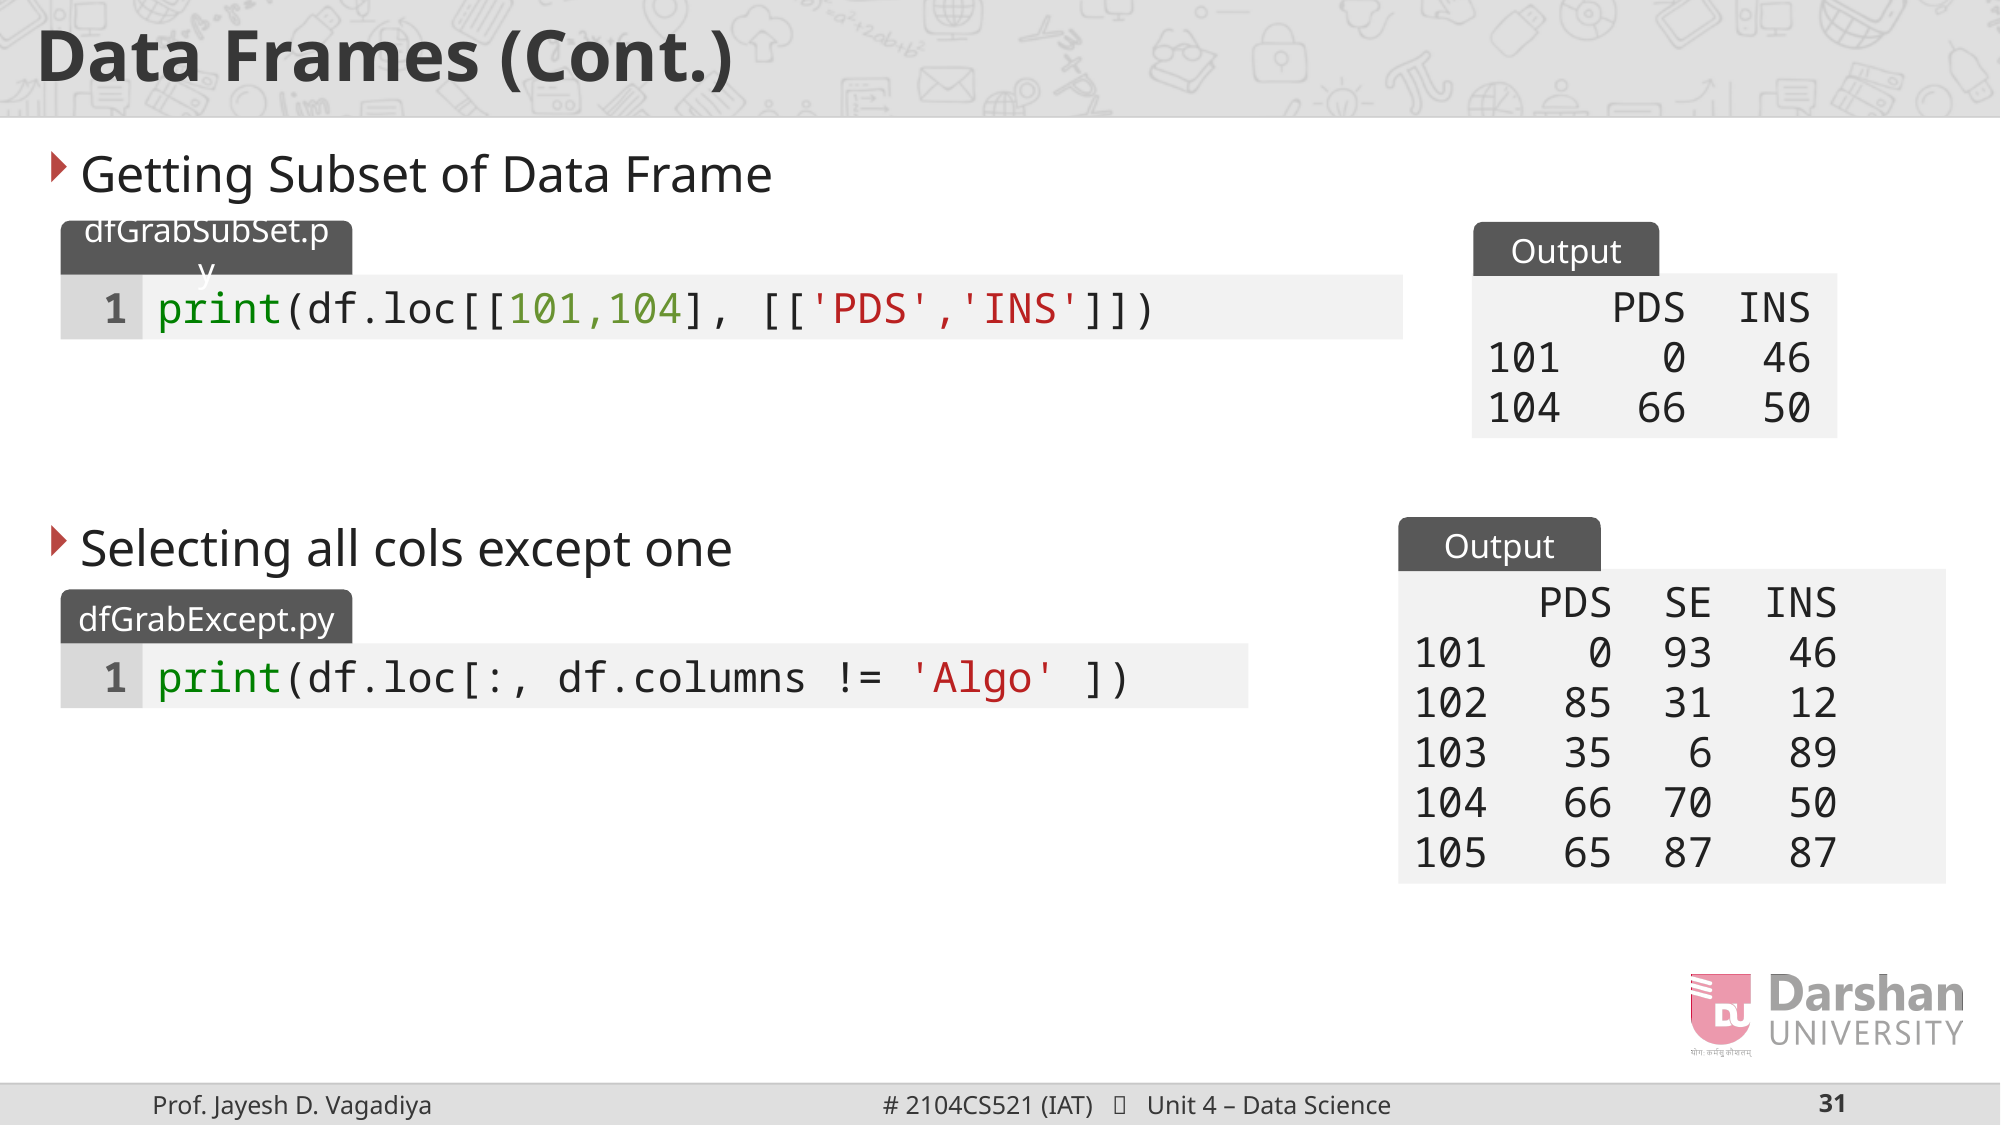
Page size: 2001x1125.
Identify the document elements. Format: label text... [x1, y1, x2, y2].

text_box dfGrabExcept.py [59, 588, 354, 645]
text_box dfGrabSubSet.py [59, 219, 354, 276]
text_box PDS INS 101 0 46 104 66 50 [1471, 273, 1838, 439]
text_box PDS SE INS 101 0 93 46 85 31 12 103 35 6 89 104 66 70 50 105 65 87 87 [1398, 568, 1946, 884]
text_box Output [1472, 220, 1661, 277]
list Getting Subset of Data Frame Selecting all cols except one [21, 141, 1979, 1057]
text_box 1 [60, 645, 143, 709]
text_box print(df.loc[:, df.columns != 'Algo' ]) [143, 643, 1249, 709]
text_box print(df.loc[[101,104], [['PDS','INS']]) [143, 274, 1403, 340]
text_box 1 [60, 276, 143, 340]
text_box Output [1397, 516, 1602, 573]
title Data Frames (Cont.) [0, 0, 2000, 117]
